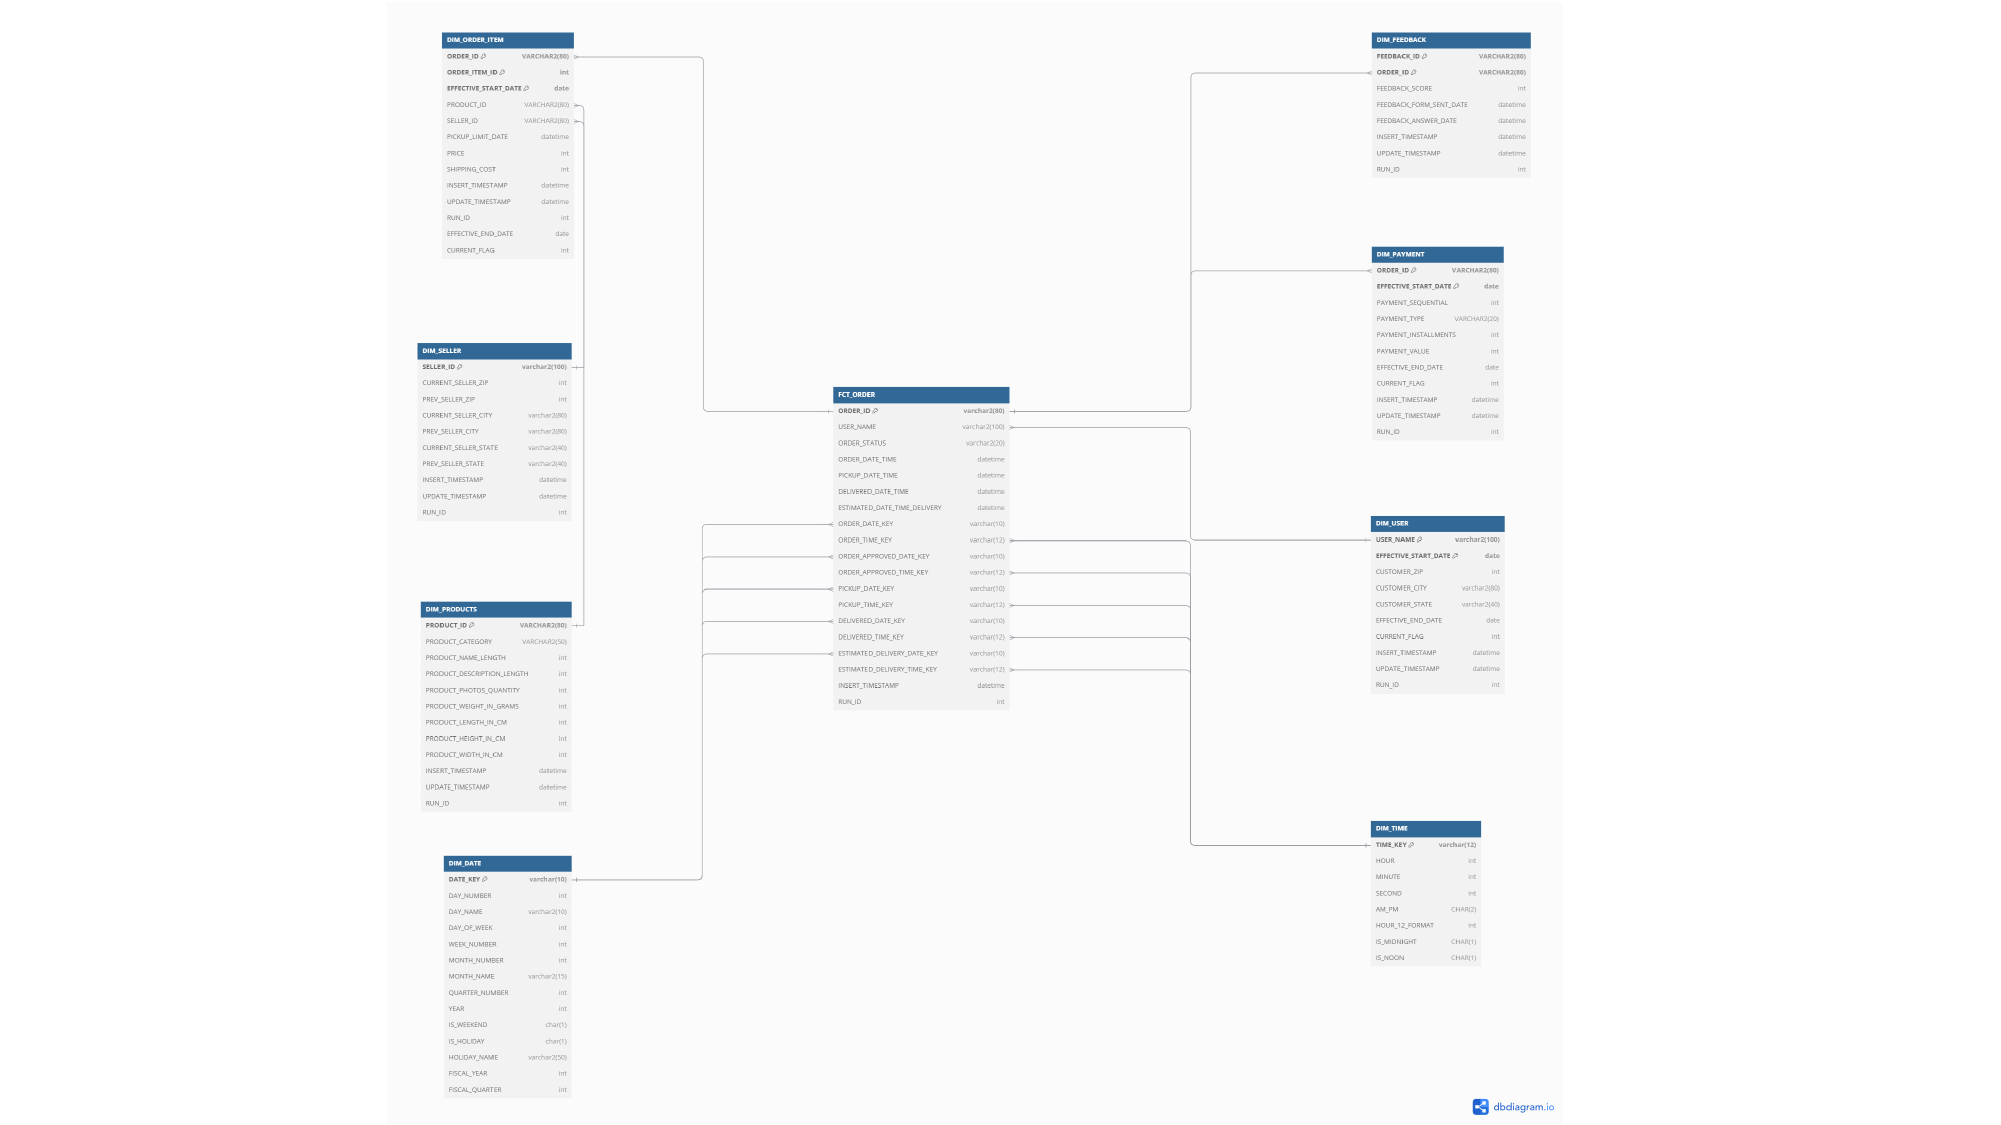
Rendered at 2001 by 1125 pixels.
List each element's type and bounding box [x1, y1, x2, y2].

picture [387, 2, 1563, 1125]
